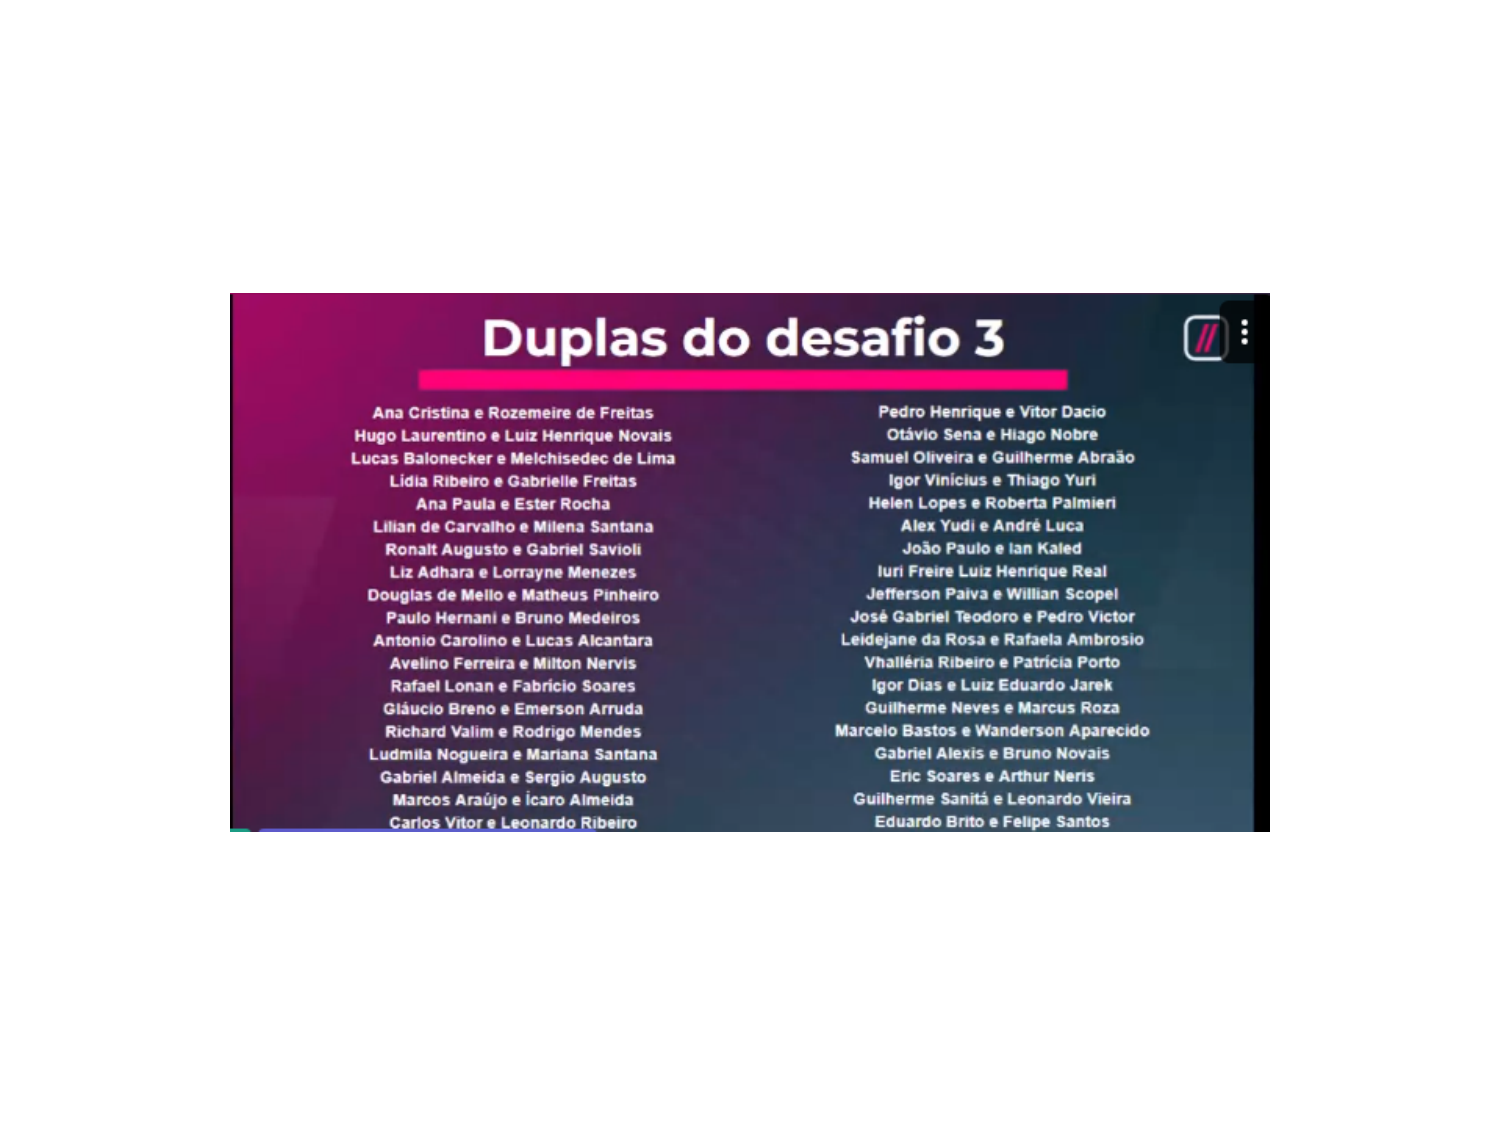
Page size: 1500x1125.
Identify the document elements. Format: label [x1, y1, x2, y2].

picture [230, 293, 1270, 832]
